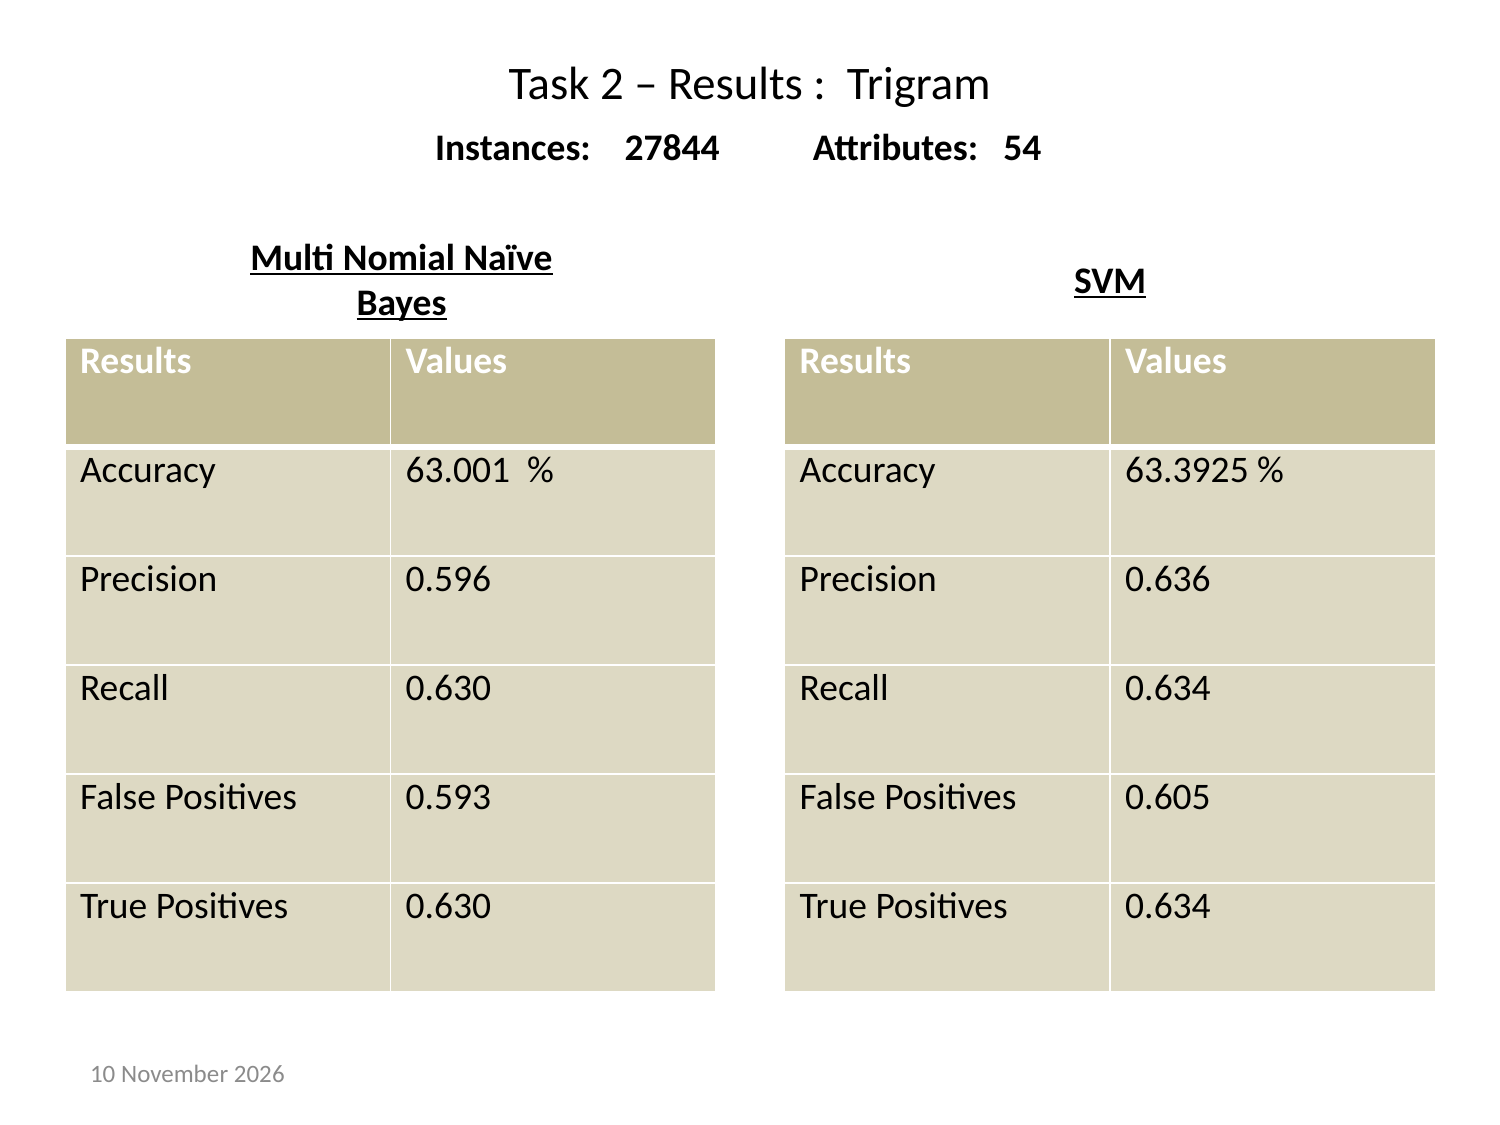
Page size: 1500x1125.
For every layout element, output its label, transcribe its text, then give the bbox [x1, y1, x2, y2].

table_cell False Positives [66, 775, 390, 882]
table_cell False Positives [785, 775, 1109, 882]
table_cell 0.605 [1111, 775, 1435, 882]
table_cell 0.630 [391, 666, 715, 773]
text_box Multi Nomial Naïve Bayes [206, 225, 597, 331]
table_cell True Positives [66, 884, 390, 991]
table_cell 0.634 [1111, 666, 1435, 773]
text_box SVM [915, 248, 1306, 308]
table_cell 0.596 [391, 557, 715, 664]
table_header Values [391, 339, 715, 444]
table_header Results [66, 339, 390, 444]
table_cell Precision [66, 557, 390, 664]
table_cell 0.593 [391, 775, 715, 882]
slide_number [75, 1042, 425, 1103]
table_cell Recall [66, 666, 390, 773]
table_cell Recall [785, 666, 1109, 773]
table_header Values [1111, 339, 1435, 444]
table_cell 0.636 [1111, 557, 1435, 664]
table_cell Accuracy [785, 450, 1109, 555]
table_cell 0.634 [1111, 884, 1435, 991]
table_cell Accuracy [66, 450, 390, 555]
table_cell Precision [785, 557, 1109, 664]
table_cell 63.3925 % [1111, 450, 1435, 555]
table_cell True Positives [785, 884, 1109, 991]
table_cell 0.630 [391, 884, 715, 991]
table_header Results [785, 339, 1109, 444]
title Task 2 – Results : Trigram [75, 45, 1425, 173]
table_cell 63.001 % [391, 450, 715, 555]
text_box Instances: 27844 Attributes: 54 [172, 115, 1306, 176]
